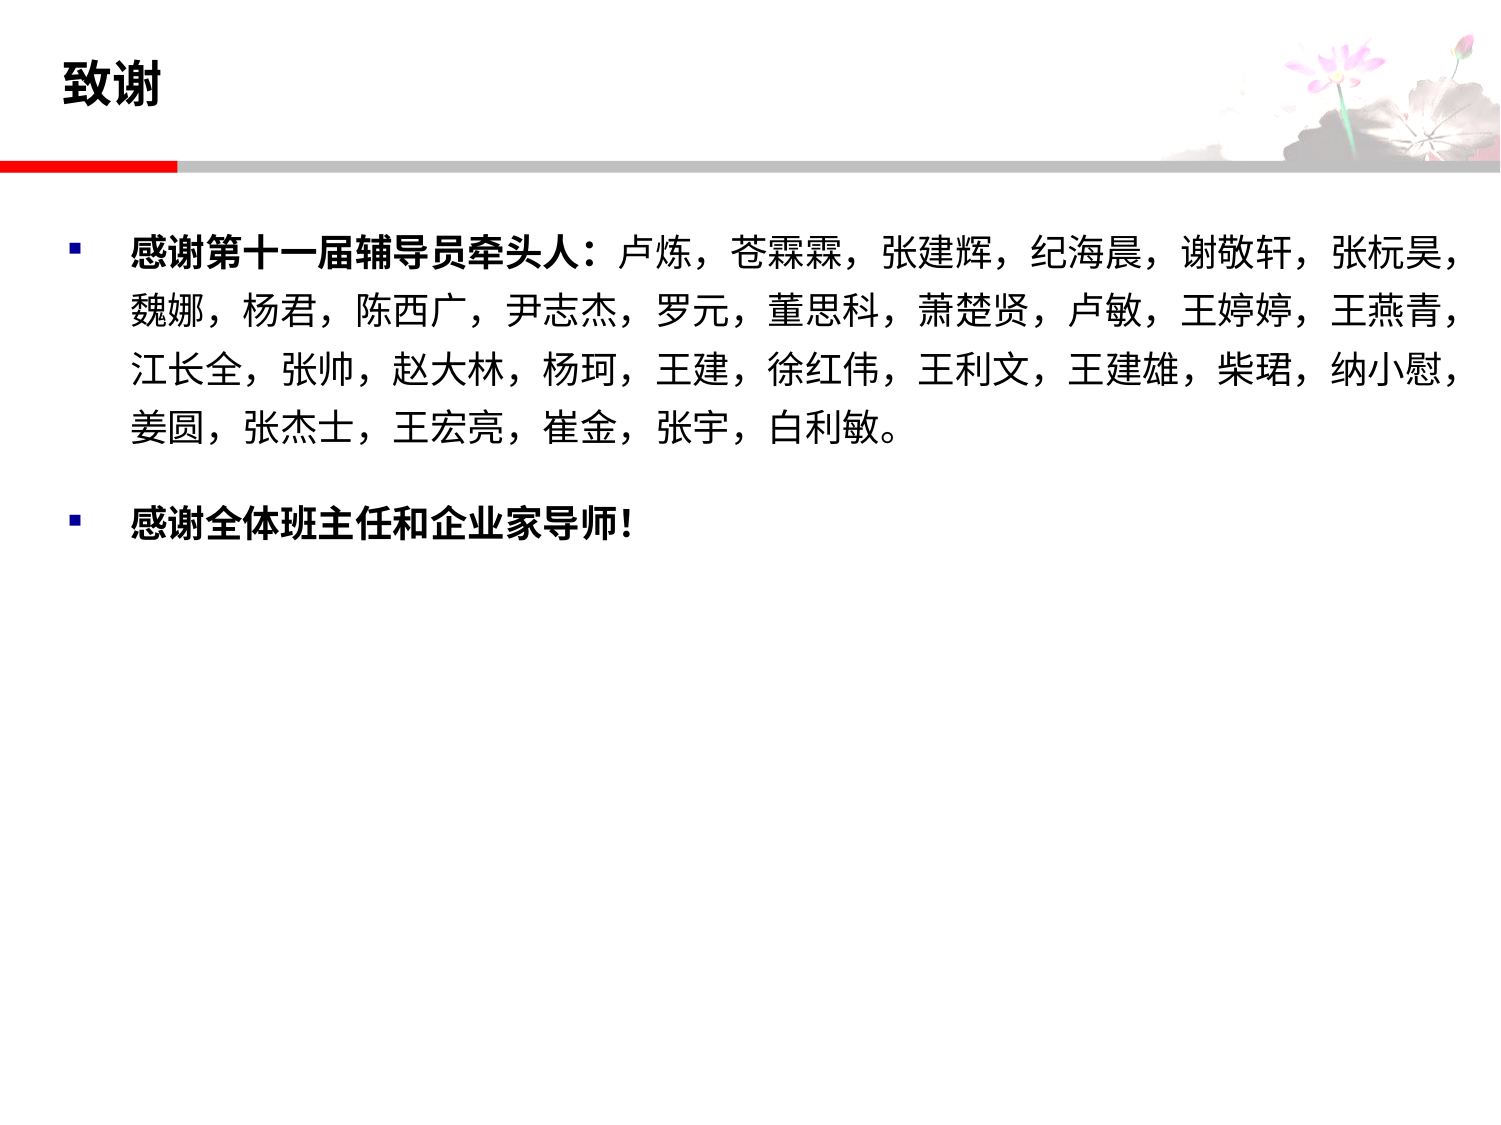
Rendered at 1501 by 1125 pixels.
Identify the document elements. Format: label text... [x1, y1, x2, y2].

text_box 致谢 [47, 13, 1364, 153]
text_box 感谢第十一届辅导员牵头人：卢炼，苍霖霖，张建辉，纪海晨，谢敬轩，张杬昊，魏娜，杨君，陈西广，尹志杰，罗元，董思科，萧楚贤，卢敏，王婷婷，王燕青，江长全，张帅，赵大林，杨珂，王建，徐红伟，王利文，王建雄，柴珺，纳小慰，姜圆，张杰士，王宏亮，崔金，张宇，白利敏。 感谢全体班主任和企业家导师！ [53, 208, 1474, 1119]
